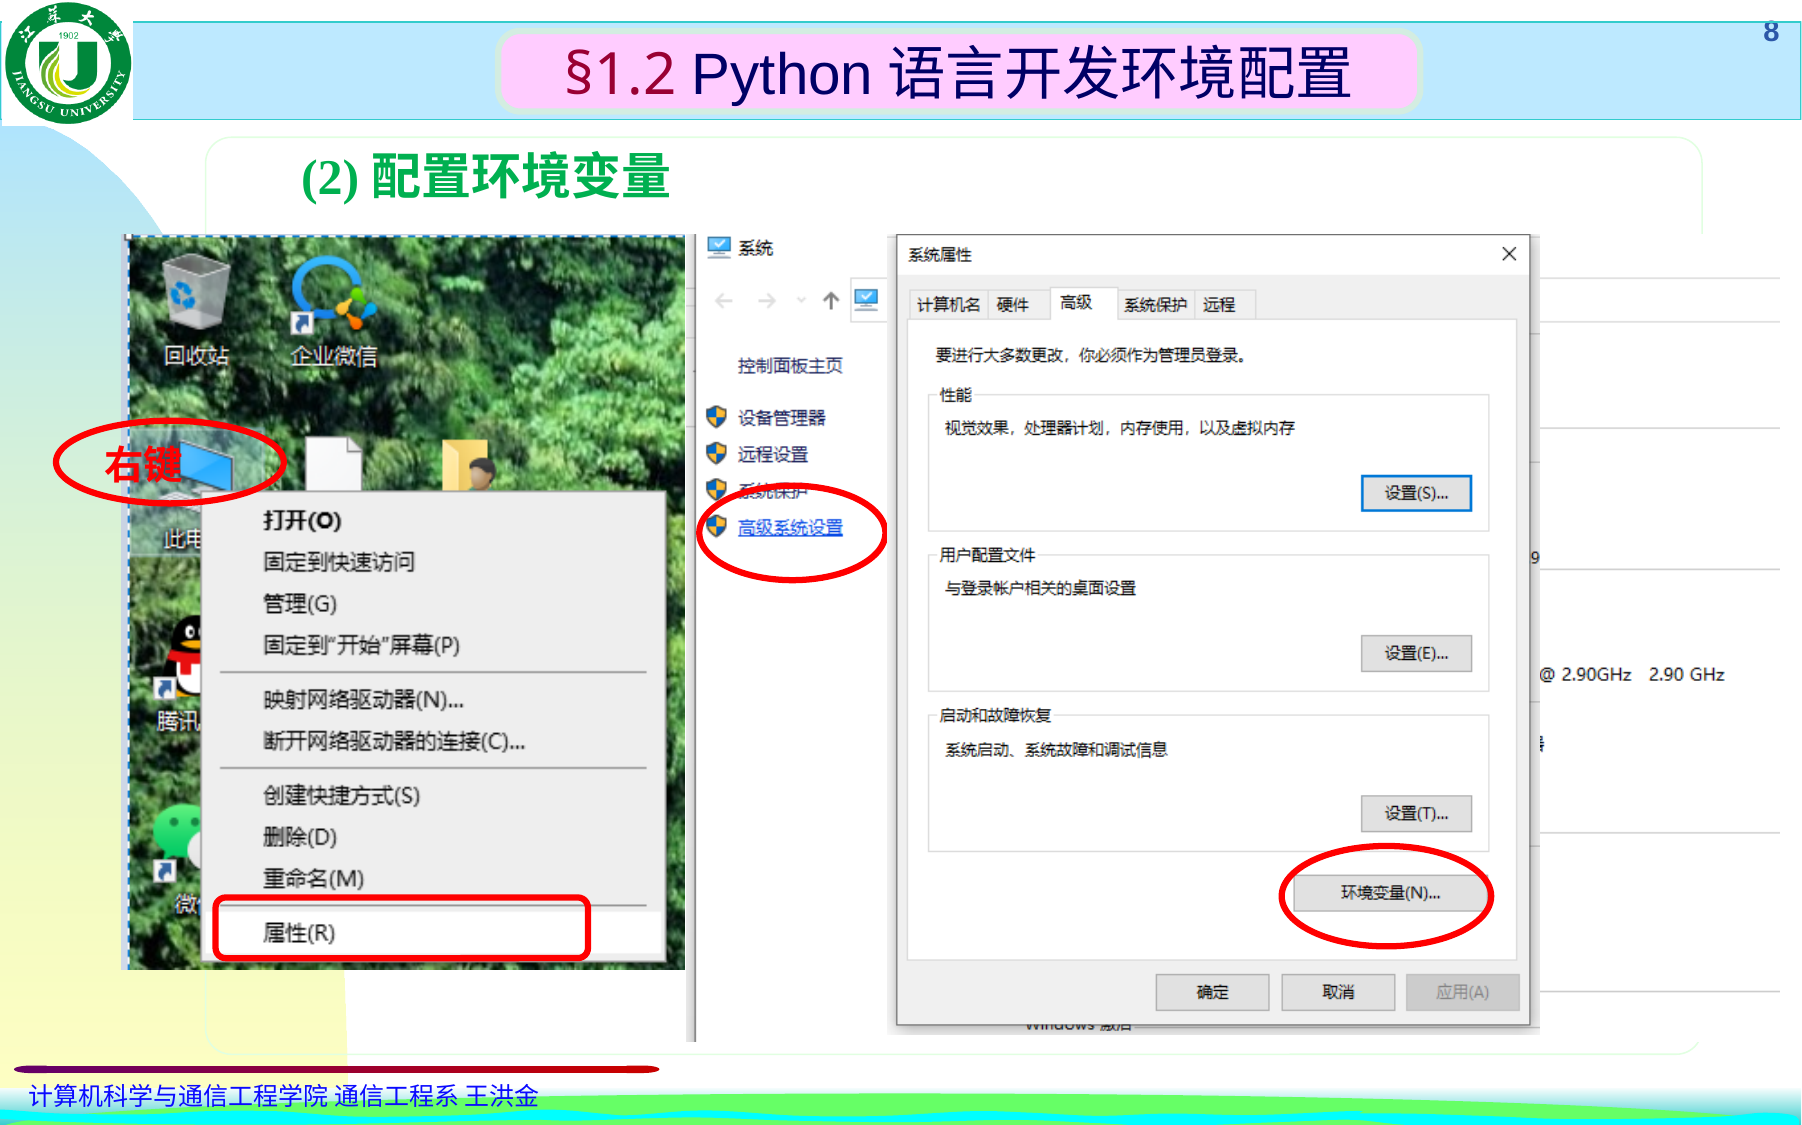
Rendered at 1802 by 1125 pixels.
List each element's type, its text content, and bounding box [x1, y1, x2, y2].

picture [120, 234, 685, 971]
text_box (2)配置环境变量 [286, 137, 1190, 212]
text_box 右键 [55, 425, 115, 499]
picture [686, 234, 1780, 1042]
text_box §1.2 Python语言开发环境配置 [498, 30, 1421, 112]
picture [2, 0, 133, 126]
